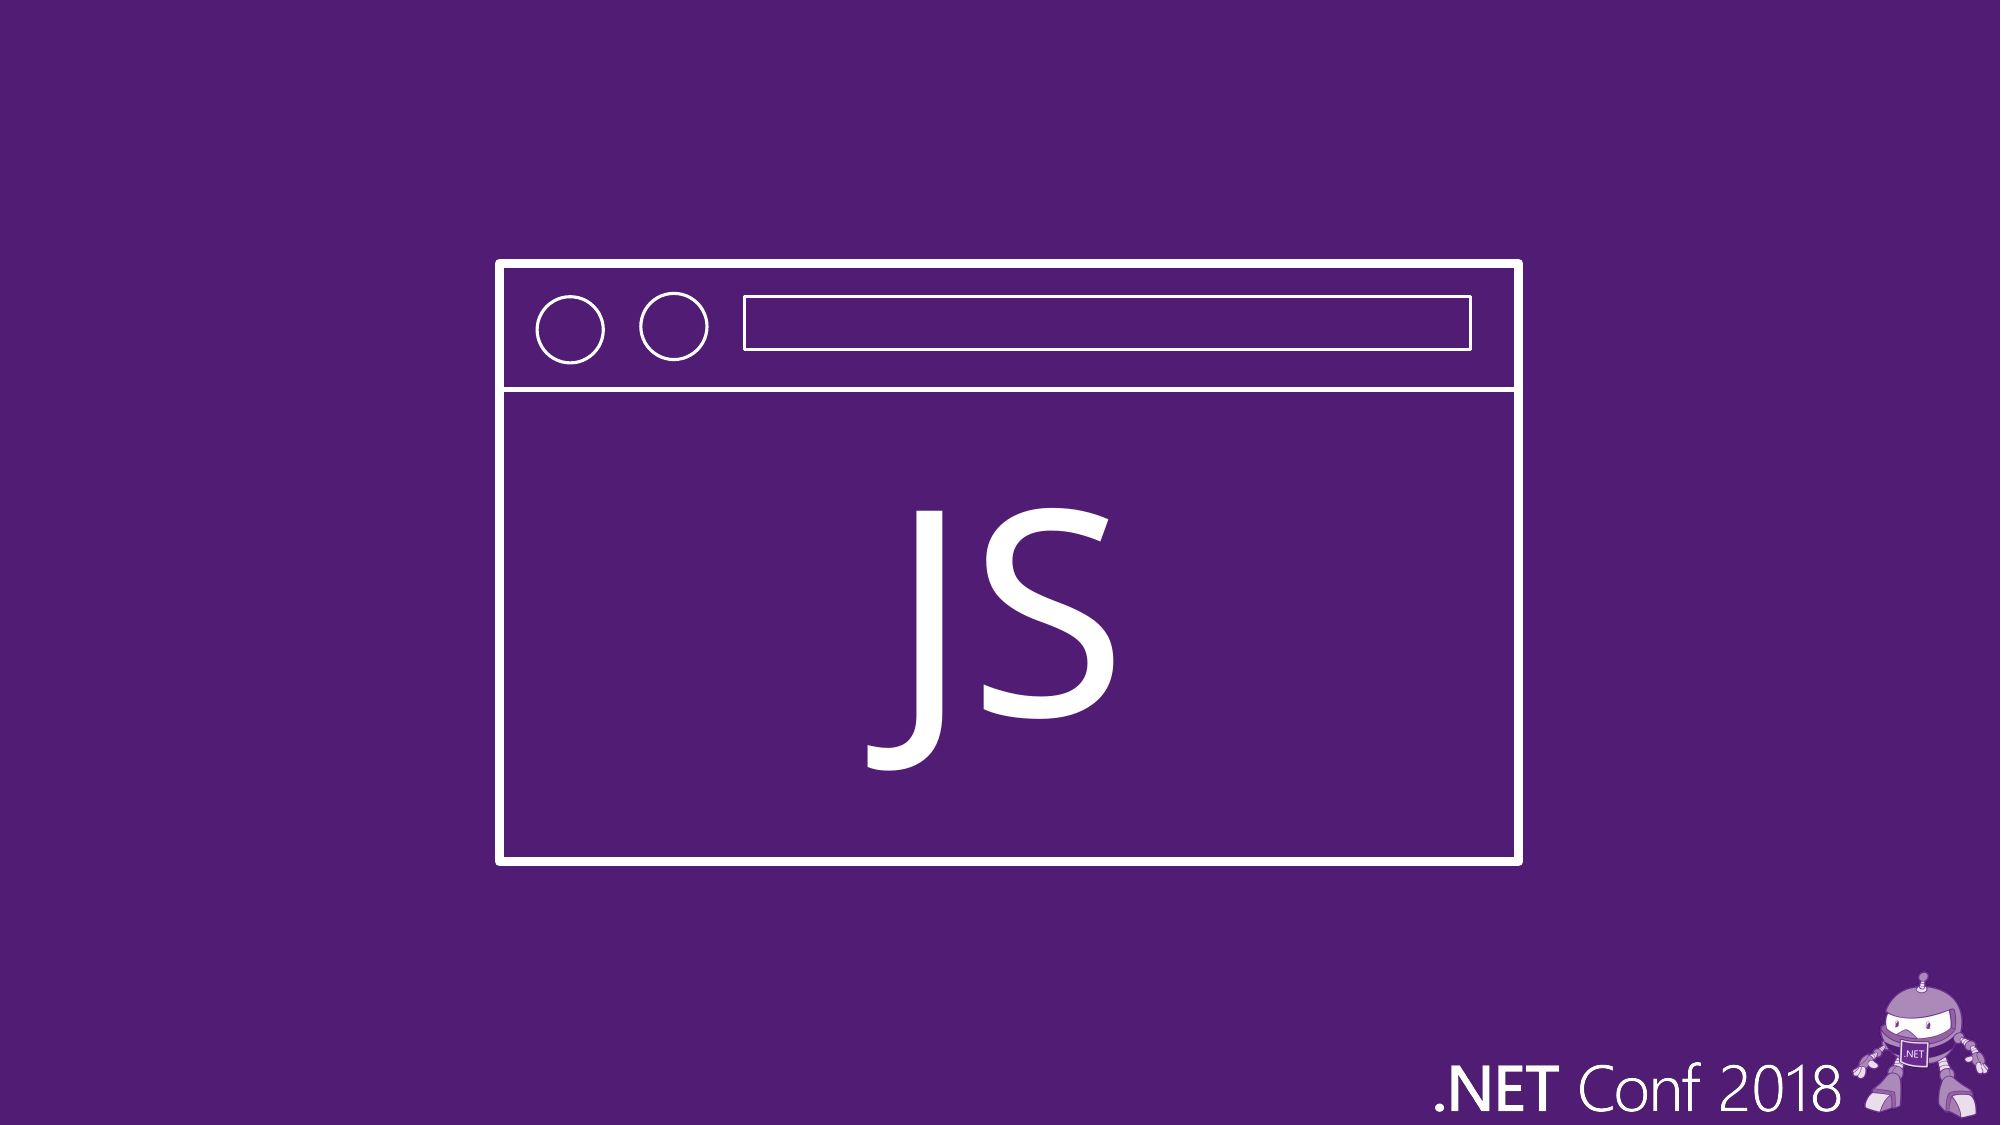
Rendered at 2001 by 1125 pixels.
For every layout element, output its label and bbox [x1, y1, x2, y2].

picture [1851, 971, 1990, 1119]
text_box [499, 263, 1519, 862]
picture [1435, 1062, 1841, 1112]
